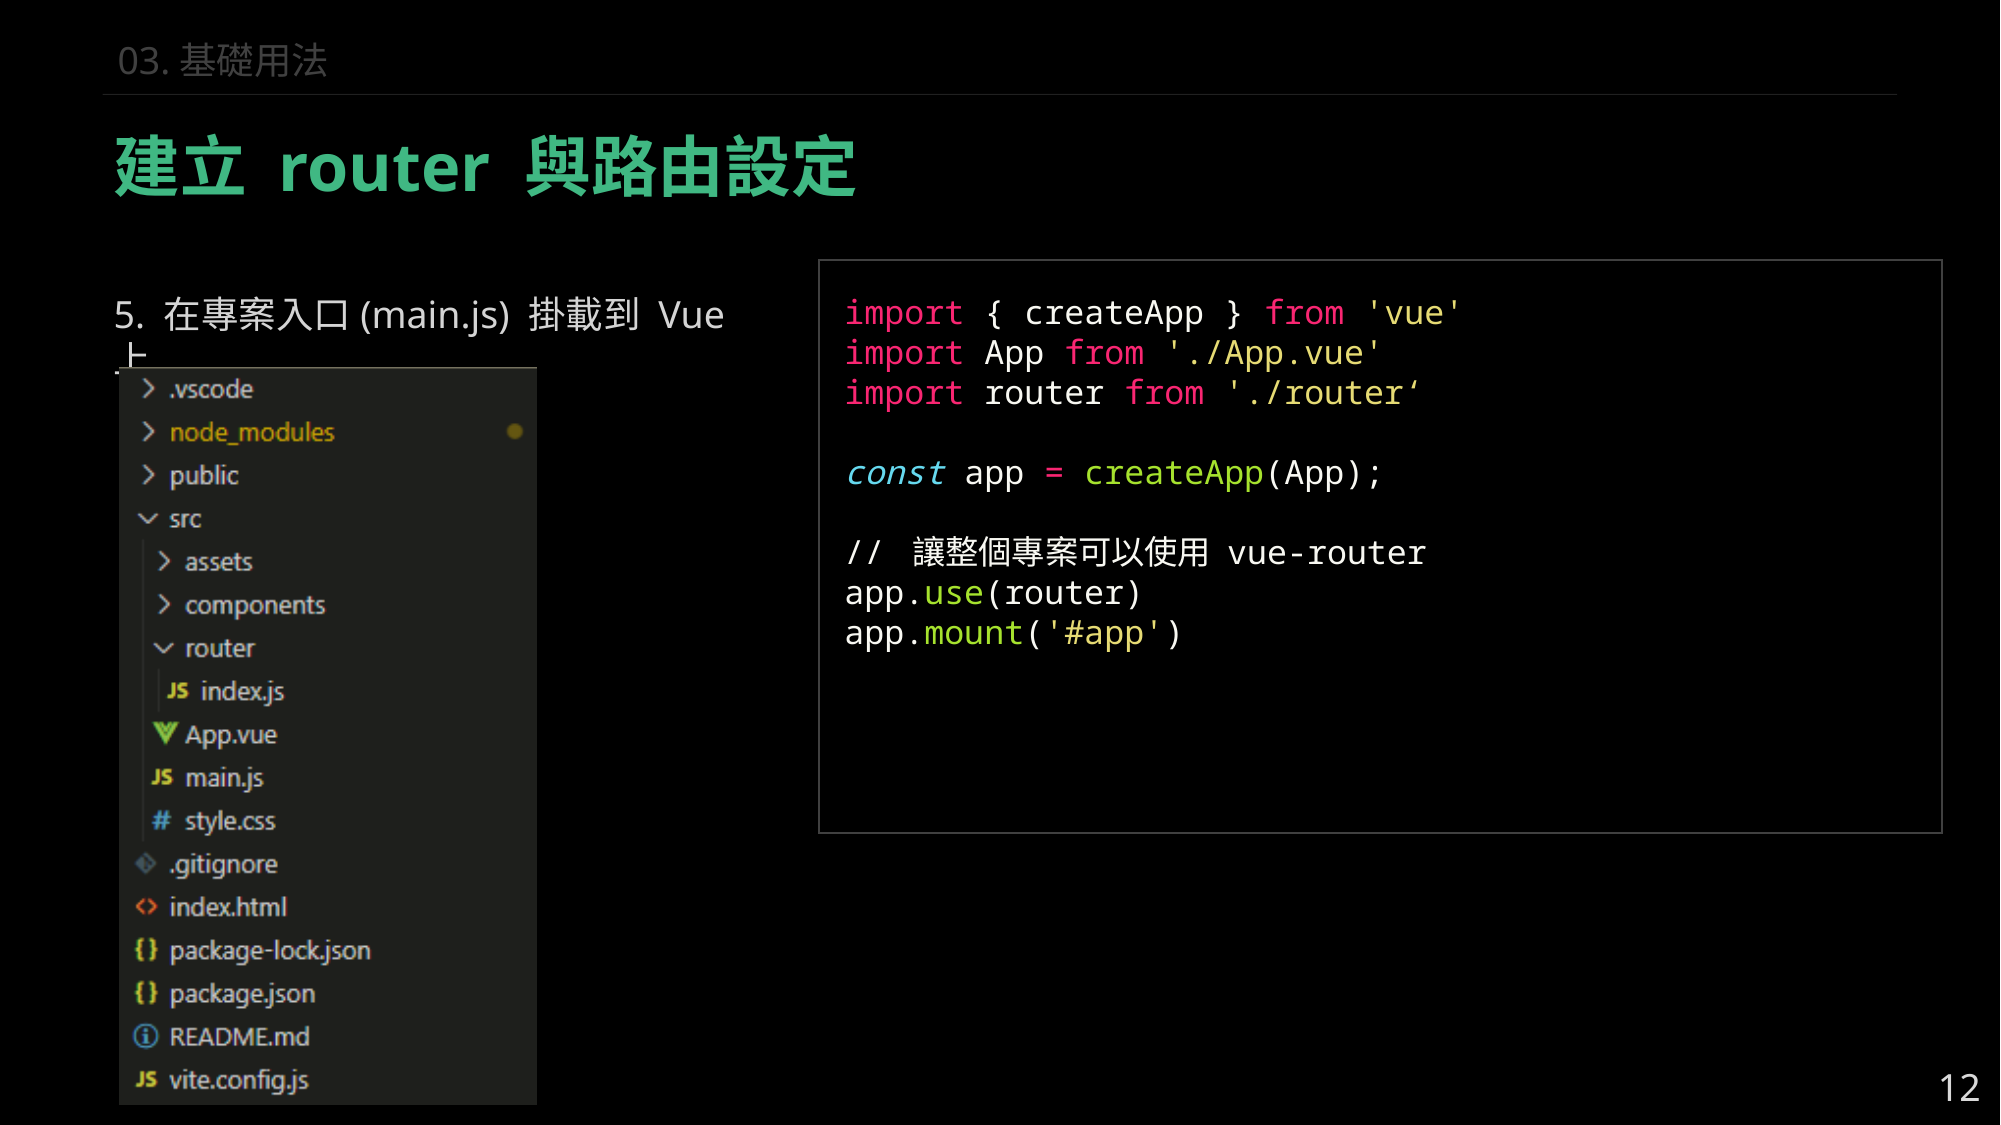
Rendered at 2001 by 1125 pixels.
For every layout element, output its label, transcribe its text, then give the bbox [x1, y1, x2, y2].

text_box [102, 32, 1898, 95]
text_box import { createApp } from 'vue' import App from './App.vue' import router from './router‘ const app = createApp(App); // 讓整個專案可以使用 vue-router app.use(router) app.mount('#app') [829, 284, 1932, 699]
text_box 建立 router 與路由設定 [98, 77, 1701, 212]
text_box 5. 在專案入口(main.js) 掛載到 Vue 上 [98, 284, 780, 389]
picture [119, 367, 537, 1105]
text_box [818, 259, 1943, 834]
